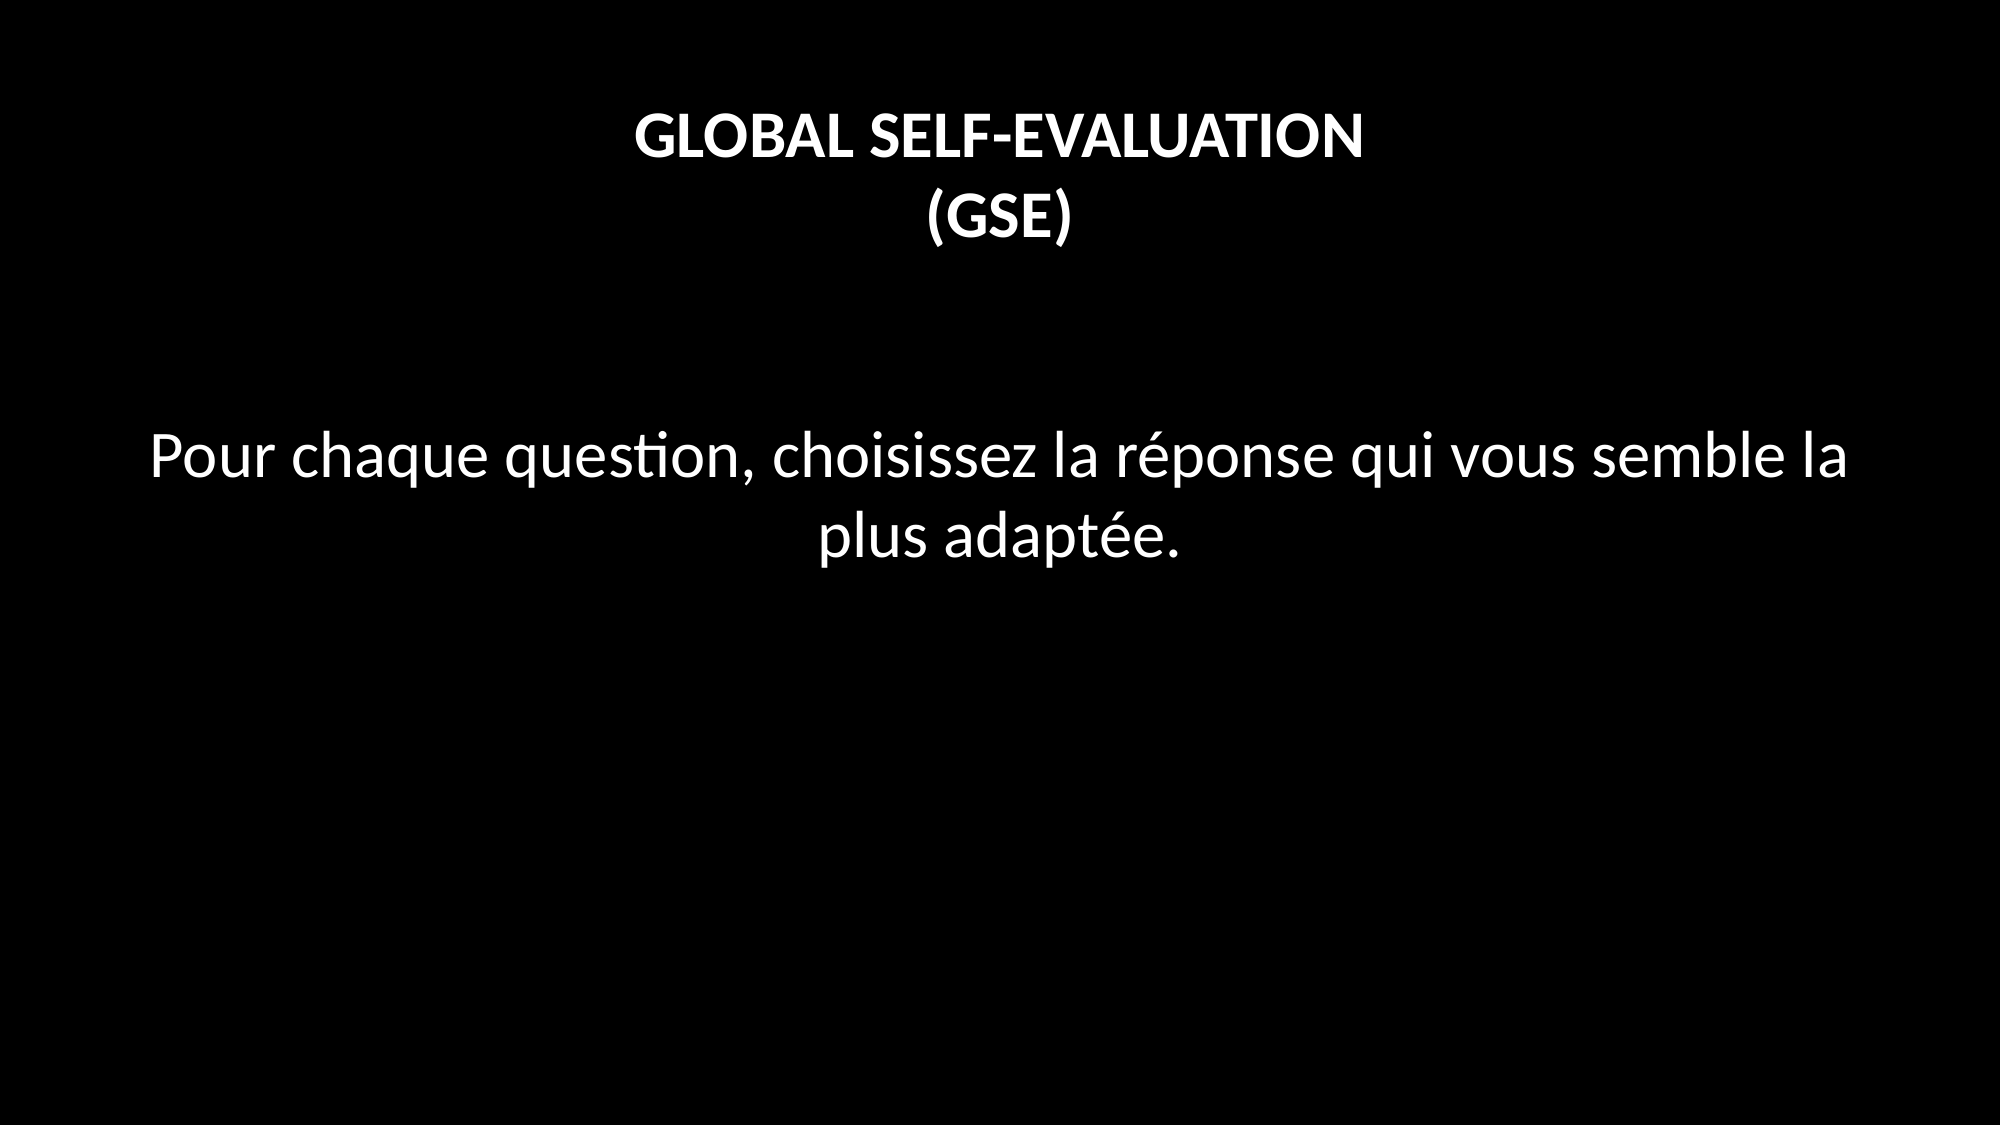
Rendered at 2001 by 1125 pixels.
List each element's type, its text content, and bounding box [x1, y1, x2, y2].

text_box GLOBAL SELF-EVALUATION (GSE) Pour chaque question, choisissez la réponse qui vous semble la plus adaptée. [73, 83, 1926, 578]
